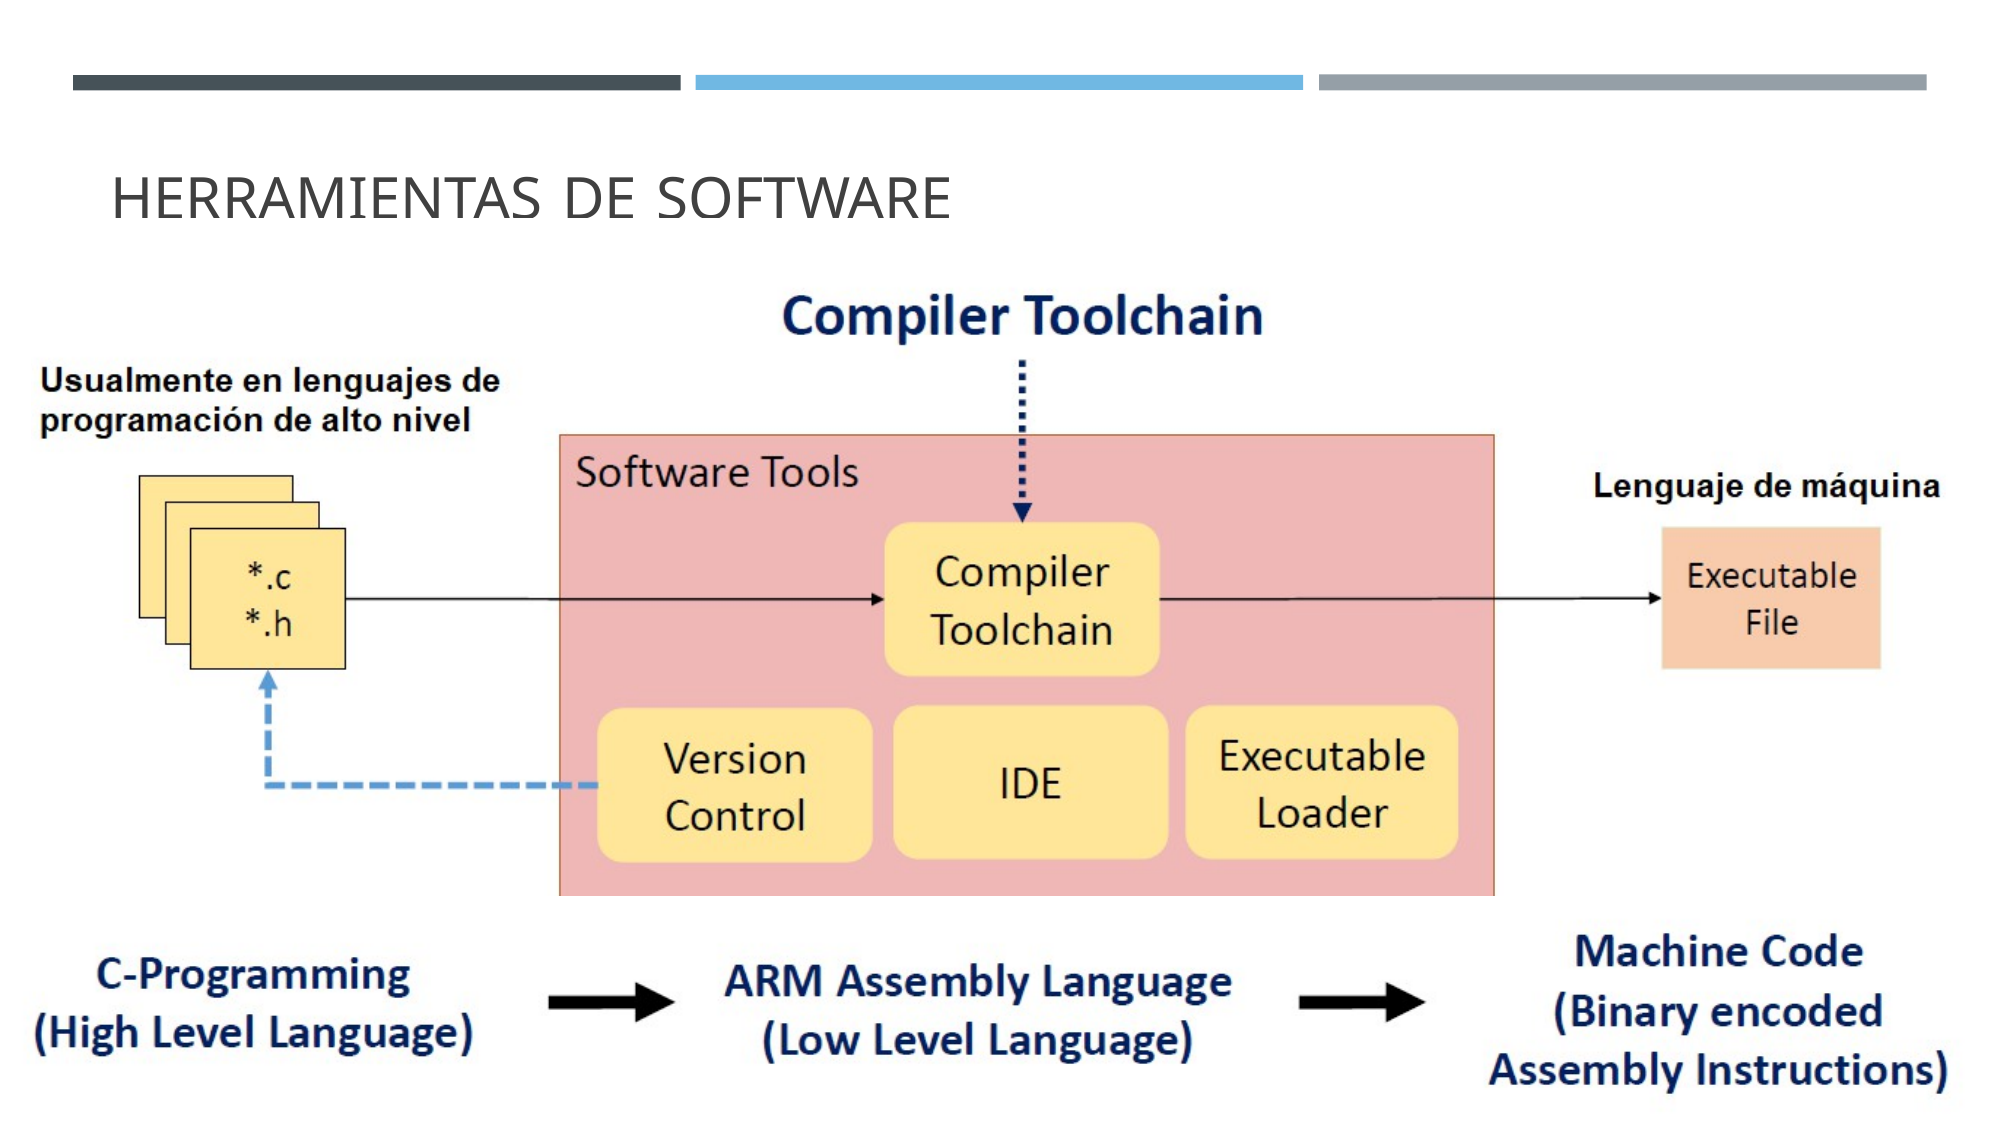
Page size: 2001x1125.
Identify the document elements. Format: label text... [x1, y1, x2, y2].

title HERRAMIENTAS DE SOFTWARE [108, 158, 1685, 215]
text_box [0, 218, 2000, 1124]
